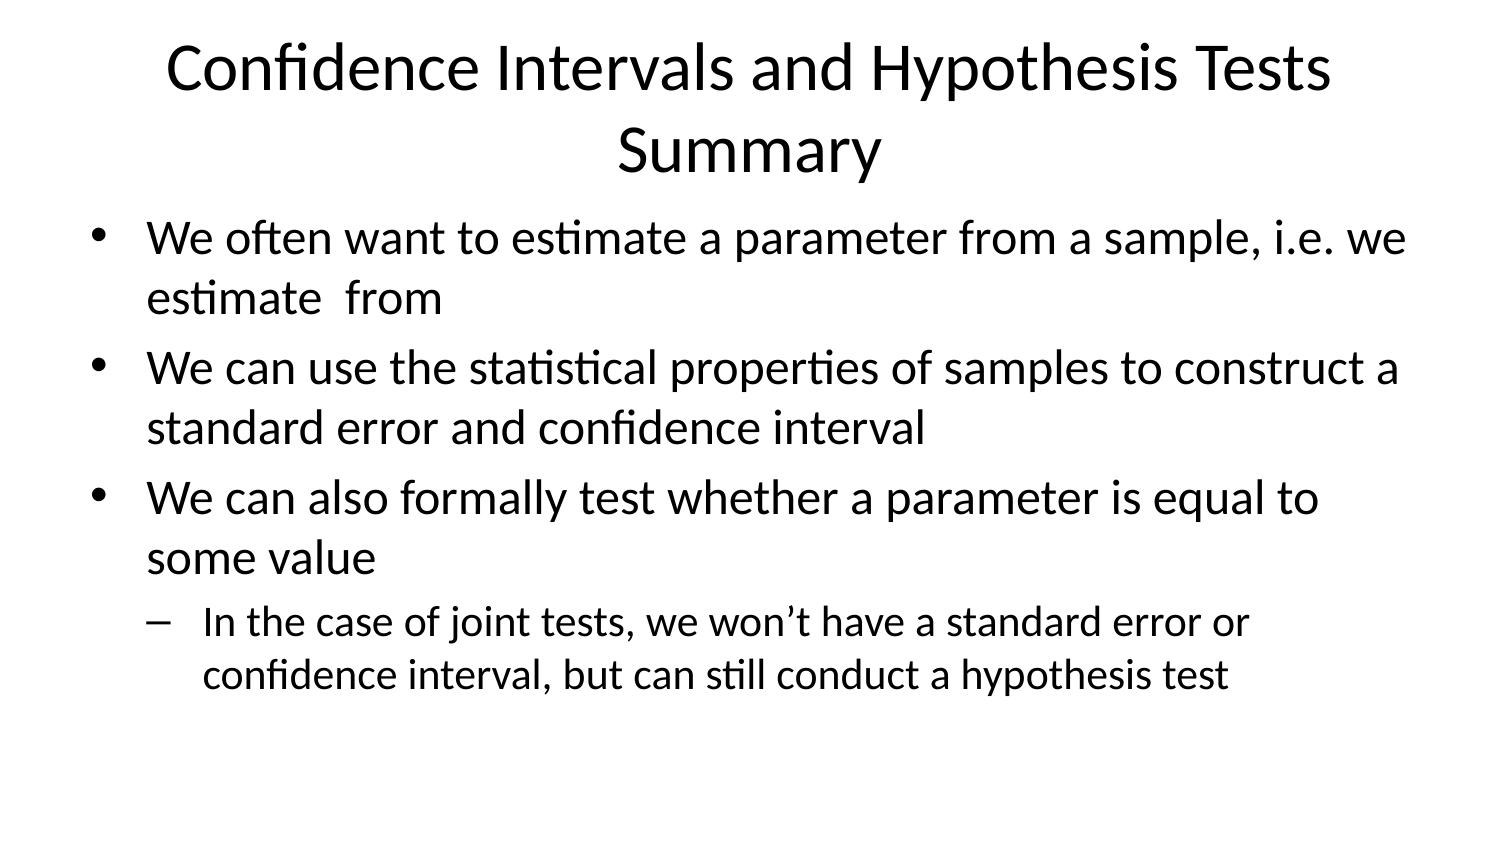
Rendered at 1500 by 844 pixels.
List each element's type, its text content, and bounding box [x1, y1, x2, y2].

title Confidence Intervals and Hypothesis Tests Summary [75, 33, 1425, 175]
